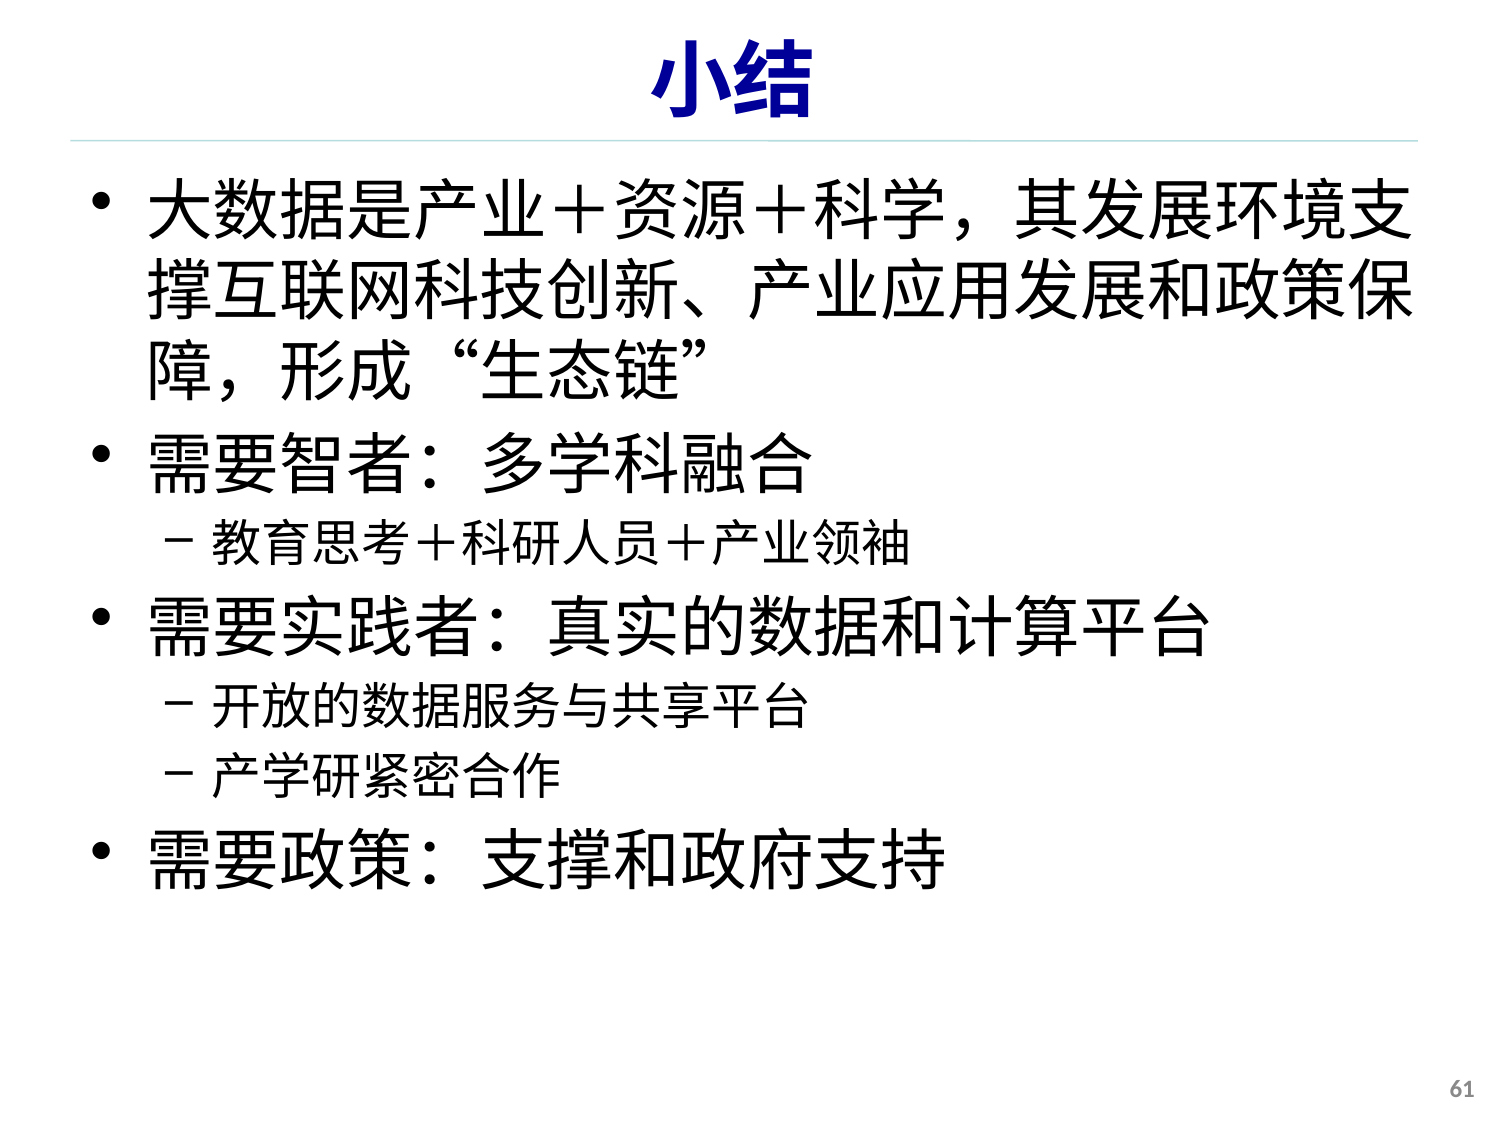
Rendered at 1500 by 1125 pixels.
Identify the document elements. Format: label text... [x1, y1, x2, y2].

title 小结 [46, 11, 1419, 143]
text_box 61 [1139, 1057, 1490, 1118]
list 大数据是产业＋资源＋科学，其发展环境支撑互联网科技创新、产业应用发展和政策保障，形成“生态链” 需要智者：多学科融合 教育思考＋科研人员＋产业领袖 需要实践者：真实的数据和计算平台 开放的数据服务与共享平台 产学研紧密合作 需要政策：支撑和政府支持 [74, 160, 1436, 993]
